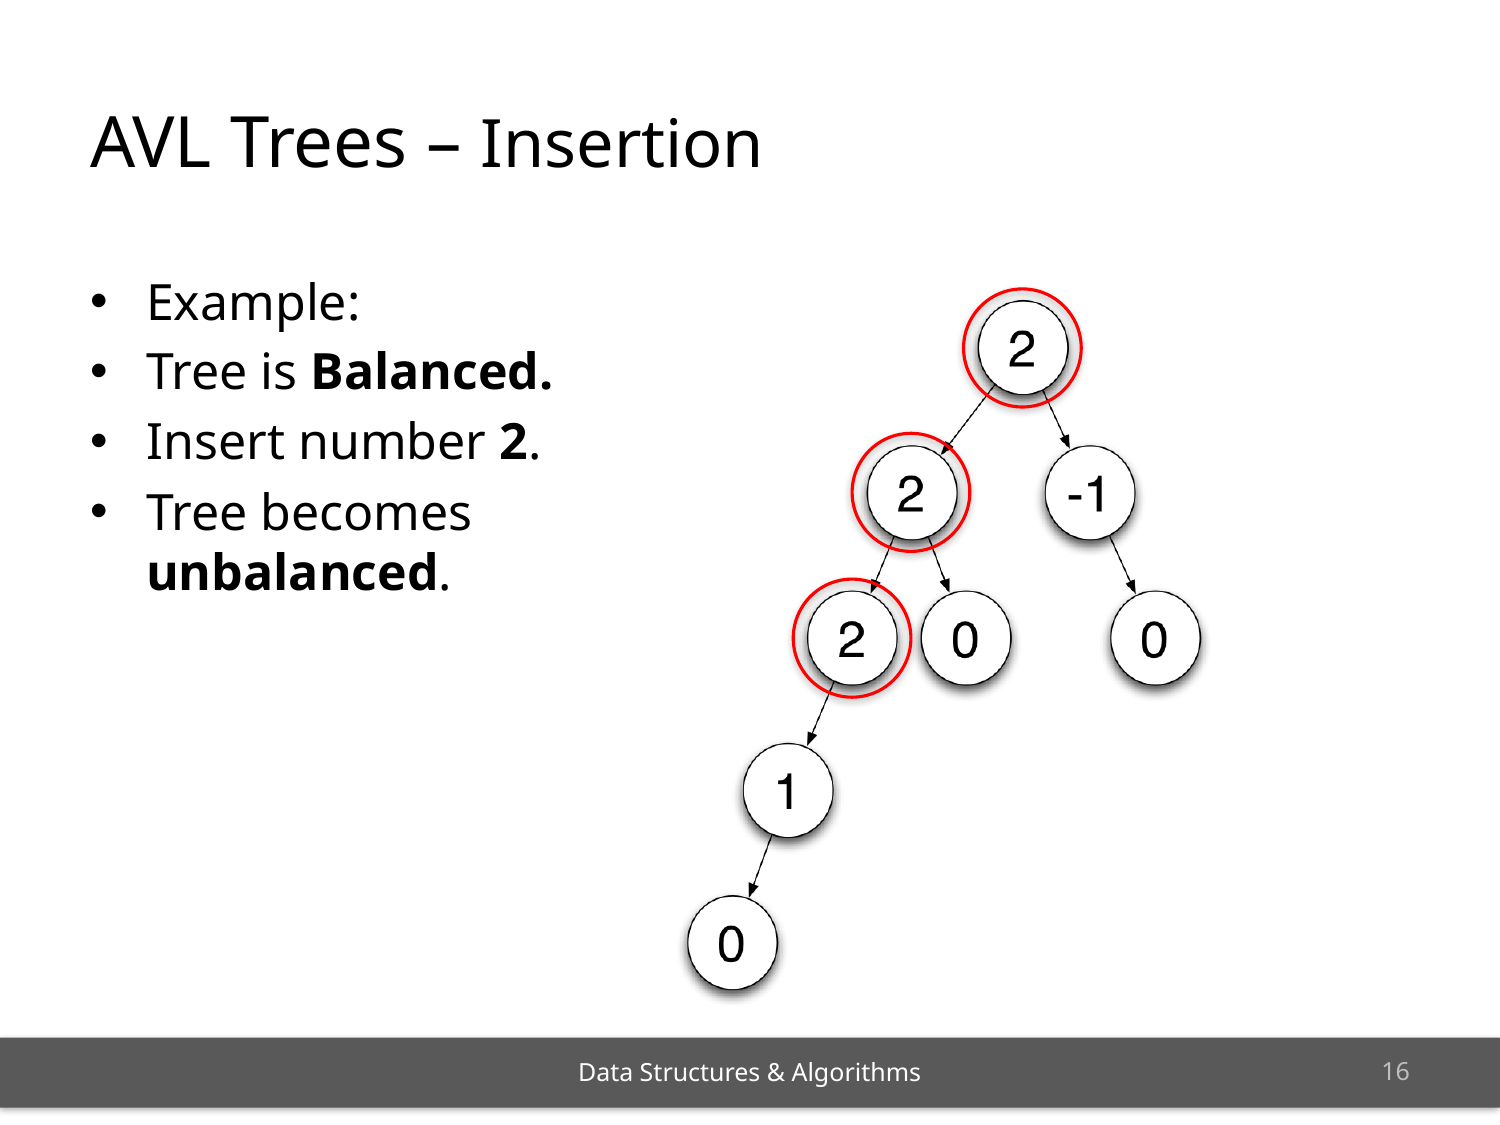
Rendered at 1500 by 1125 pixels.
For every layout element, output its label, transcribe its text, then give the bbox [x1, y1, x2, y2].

picture [671, 290, 1215, 1010]
title AVL Trees – Insertion [75, 45, 1425, 233]
slide_number 15 [1074, 1042, 1425, 1103]
list Example: Tree is Balanced. Insert number 2. Tree becomes unbalanced. [75, 262, 672, 1005]
